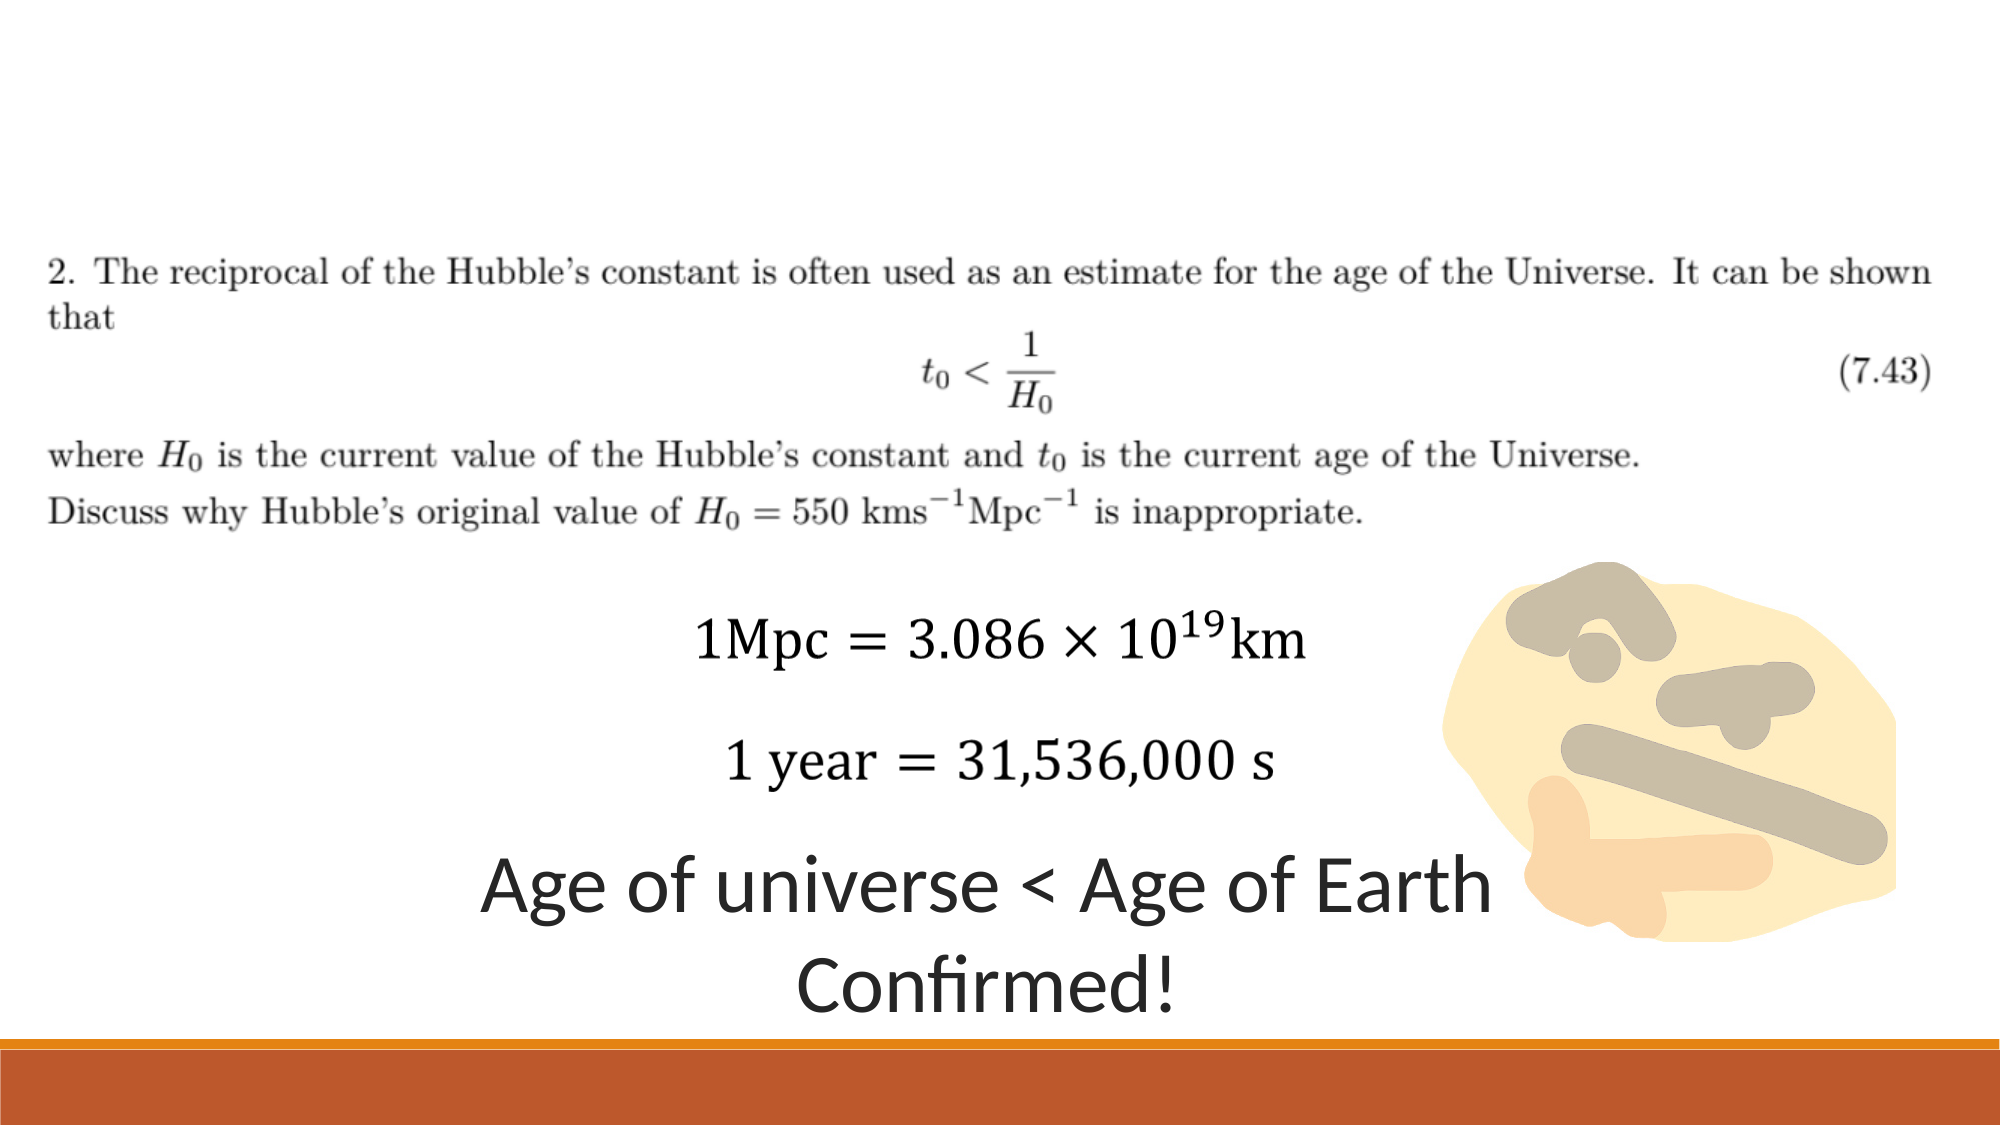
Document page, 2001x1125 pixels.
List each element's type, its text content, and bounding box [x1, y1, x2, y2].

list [38, 210, 1962, 563]
text_box Age of universe < Age of Earth Confirmed! [459, 822, 1516, 1037]
text_box [667, 595, 1333, 682]
text_box [699, 715, 1300, 801]
picture [1436, 562, 1897, 943]
